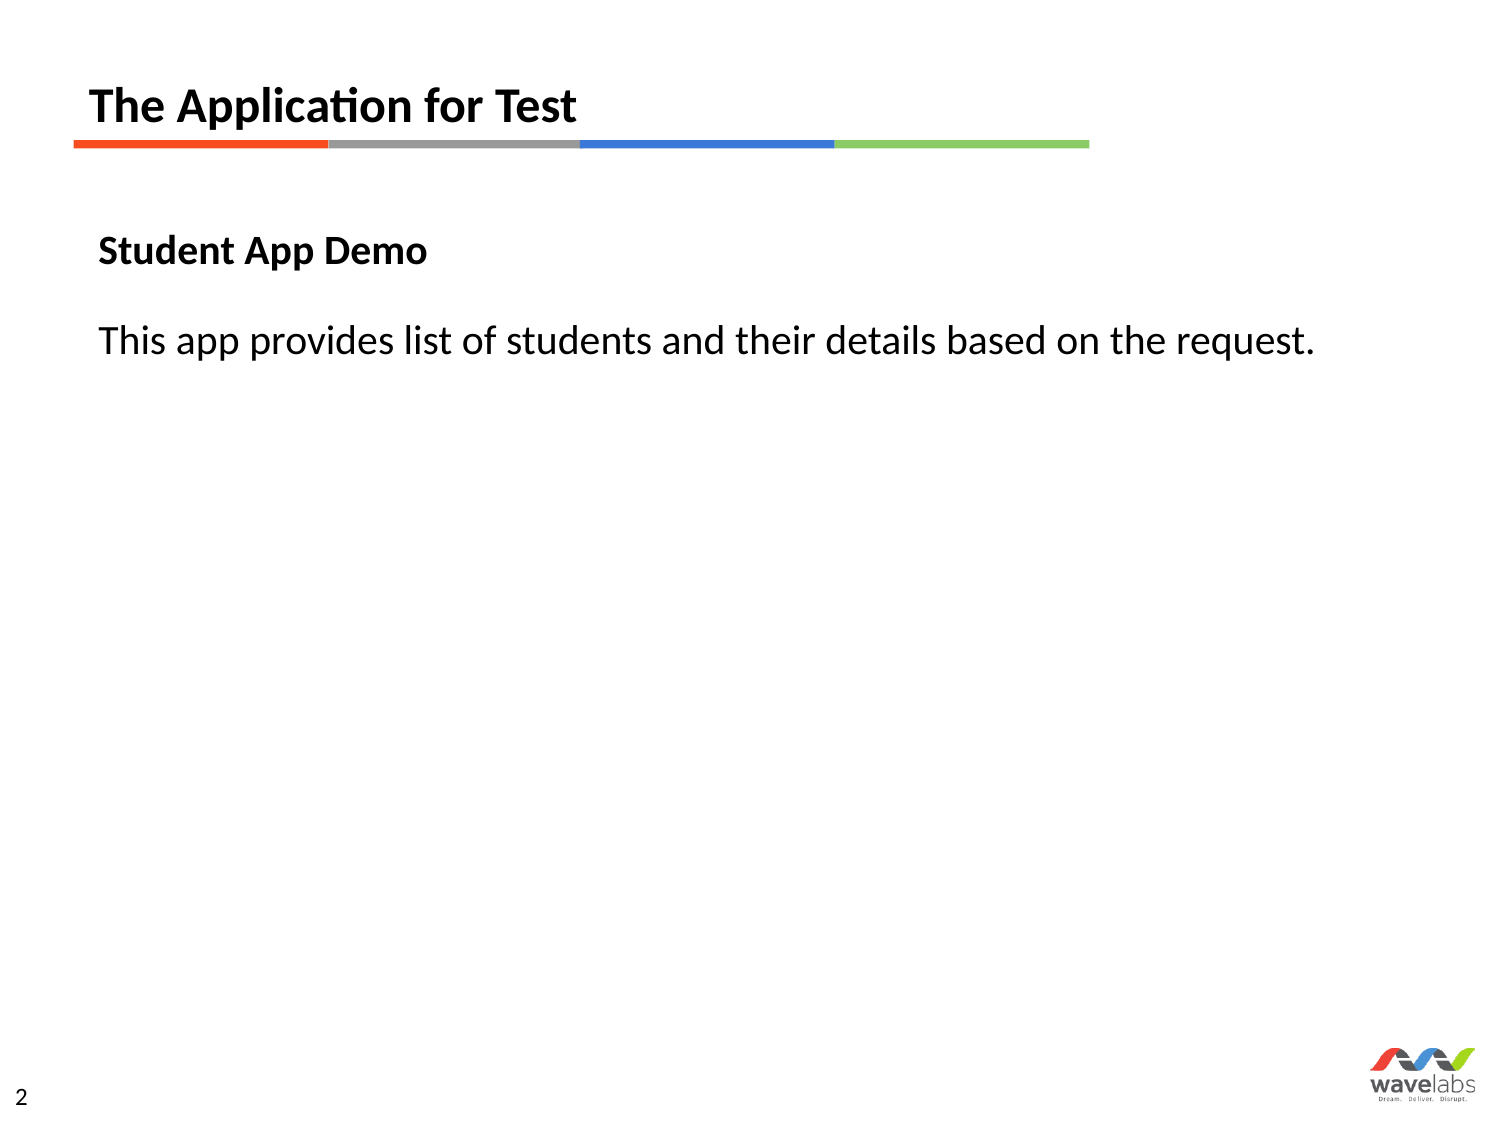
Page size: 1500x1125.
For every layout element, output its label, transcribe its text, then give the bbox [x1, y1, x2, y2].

text_box 2 [0, 1073, 67, 1125]
text_box Student App Demo This app provides list of students and their details based on the request. [62, 174, 1424, 968]
text_box The Application for Test [73, 65, 757, 127]
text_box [73, 139, 1090, 149]
text_box [76, 195, 1438, 988]
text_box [1263, 1028, 1488, 1115]
